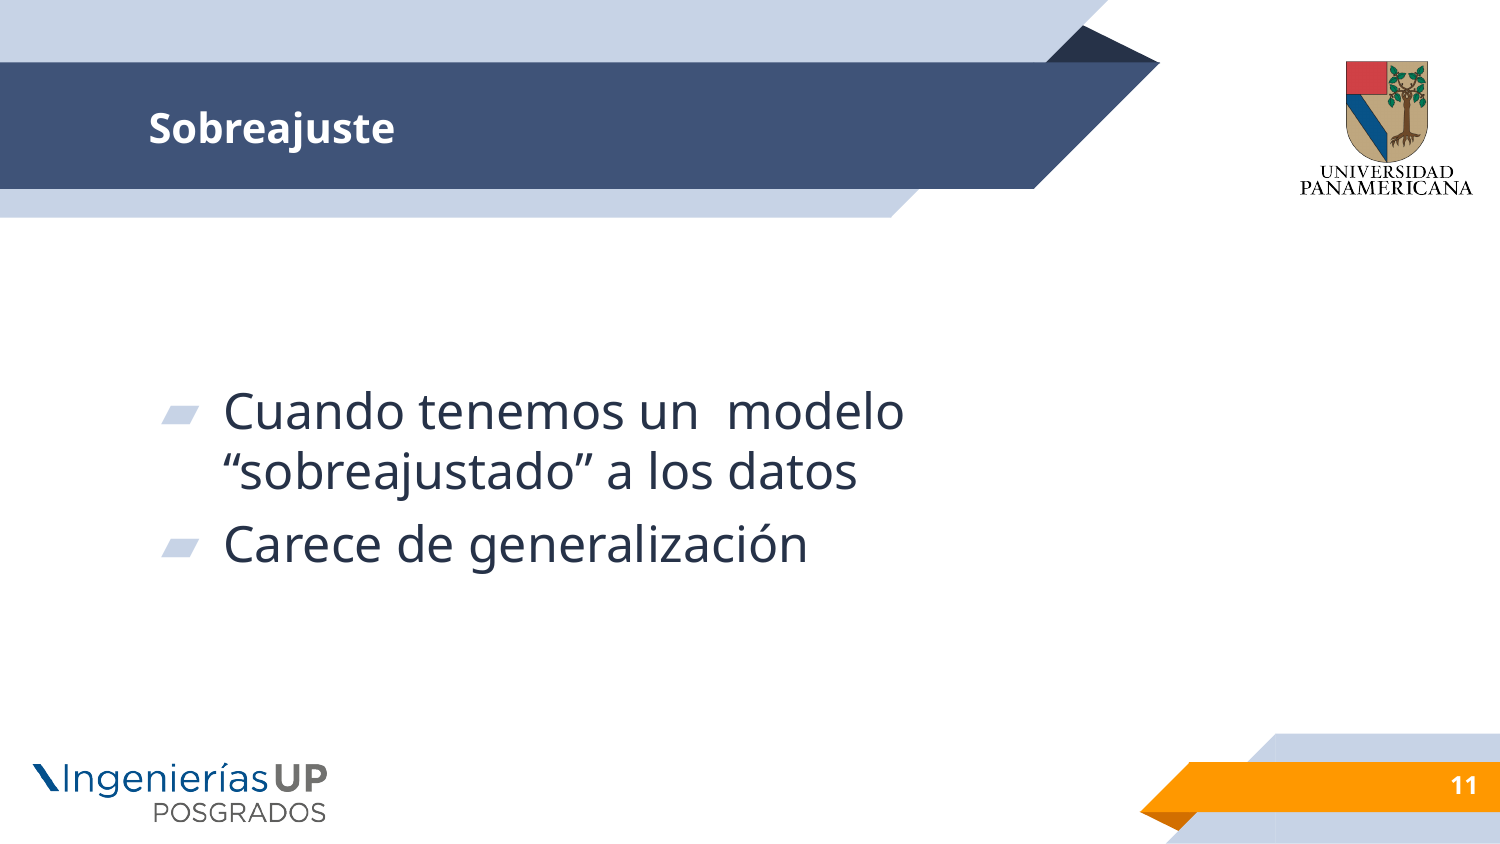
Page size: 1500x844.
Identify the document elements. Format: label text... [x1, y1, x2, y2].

list Cuando tenemos un modelo “sobreajustado” a los datos Carece de generalización [133, 217, 1140, 734]
slide_number 11 [1249, 760, 1494, 813]
picture [1286, 44, 1490, 210]
title Sobreajuste [133, 64, 1035, 190]
picture [15, 737, 344, 844]
